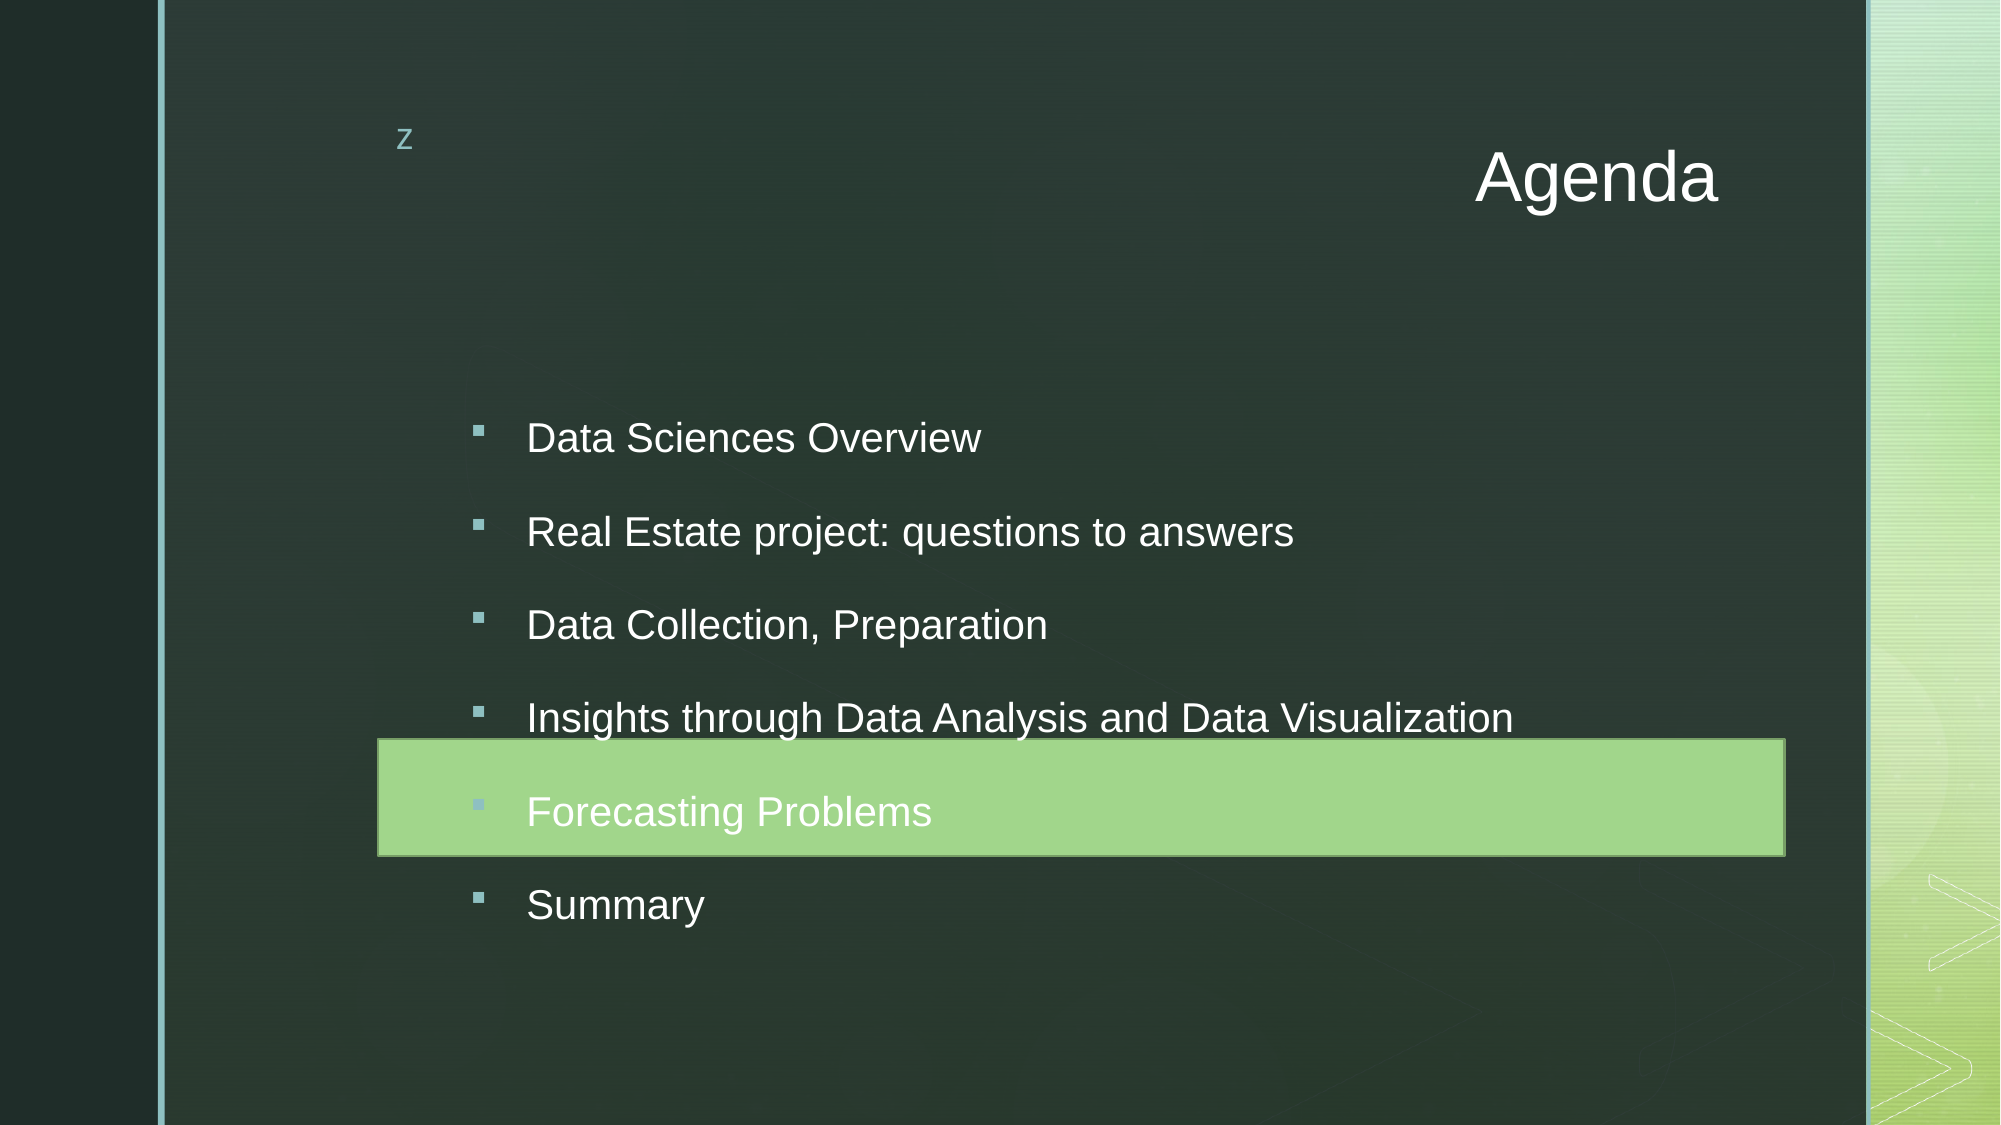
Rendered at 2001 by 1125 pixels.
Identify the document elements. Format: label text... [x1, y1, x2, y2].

picture [1871, 0, 2001, 1125]
text_box [377, 738, 454, 857]
text_box [1734, 738, 1786, 857]
title Agenda [428, 132, 1734, 310]
list Data Sciences Overview Real Estate project: questions to answers Data Collection, Preparation Insights through Data Analysis and Data Visualization Forecasting Problems Summary [454, 336, 1734, 993]
